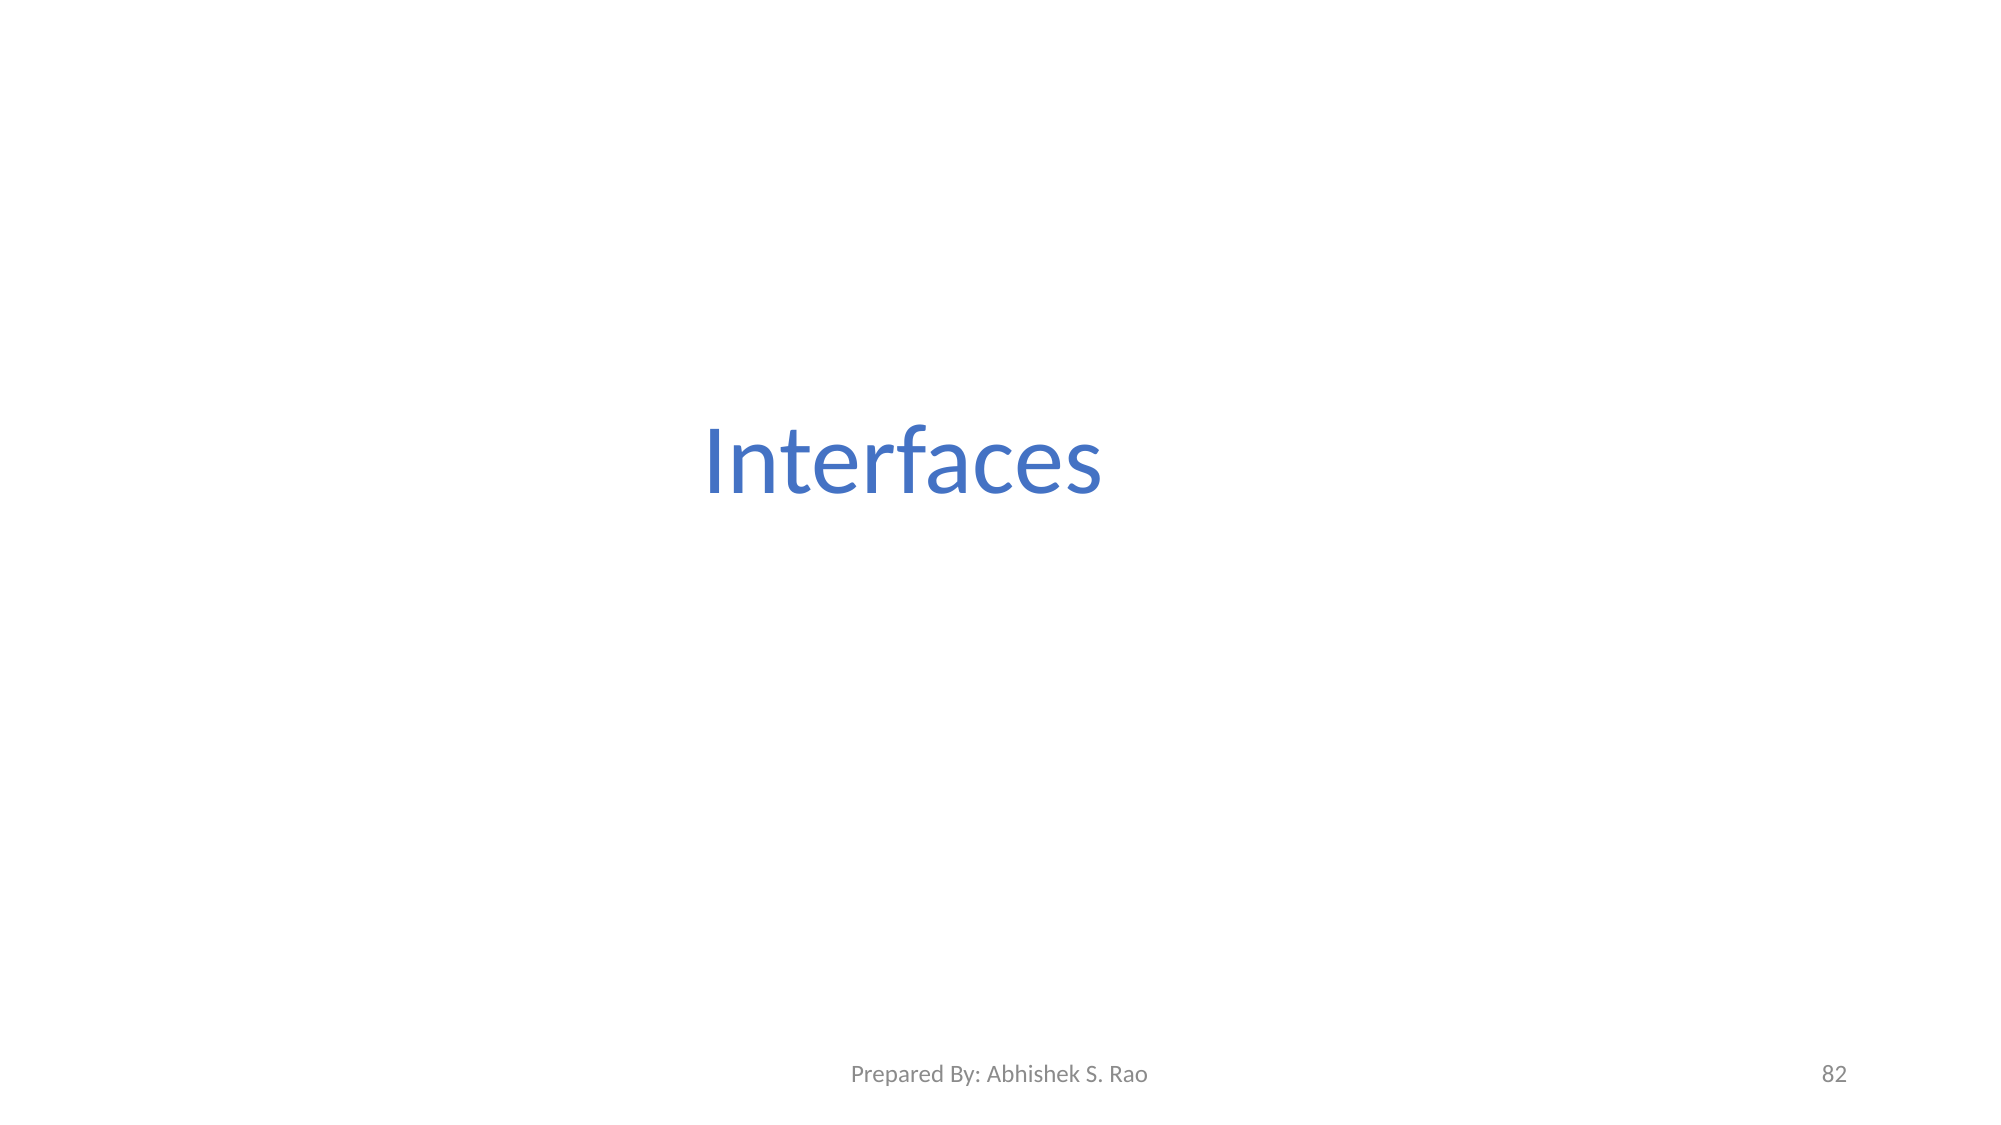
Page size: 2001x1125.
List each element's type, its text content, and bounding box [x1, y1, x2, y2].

slide_number 82 [1412, 1042, 1863, 1103]
list Interfaces [687, 399, 1213, 550]
footer Prepared By: Abhishek S. Rao [662, 1042, 1338, 1103]
